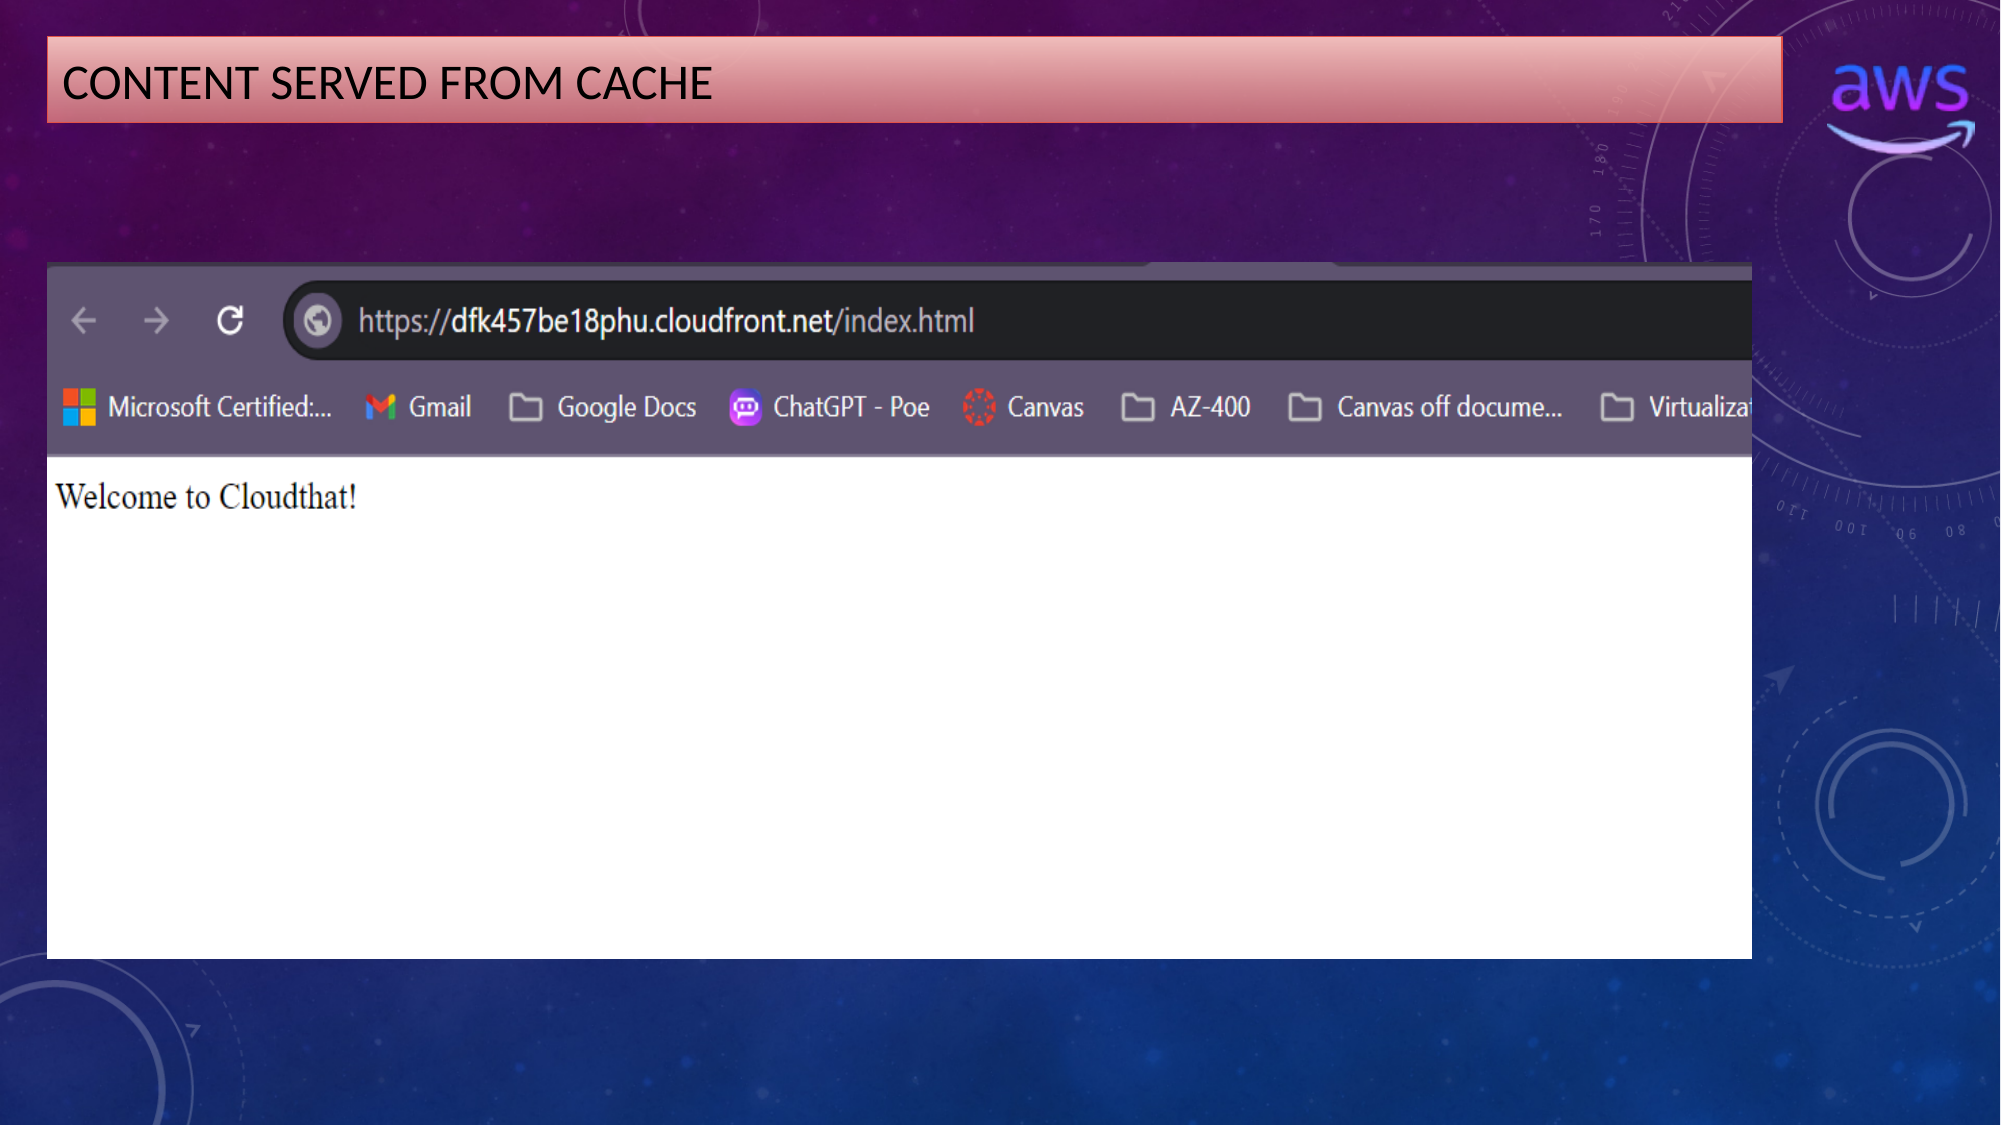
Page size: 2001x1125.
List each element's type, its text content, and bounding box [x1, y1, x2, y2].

title CONTENT SERVED FROM CACHE [47, 36, 1782, 123]
picture [0, 0, 2001, 1125]
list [47, 262, 1752, 960]
